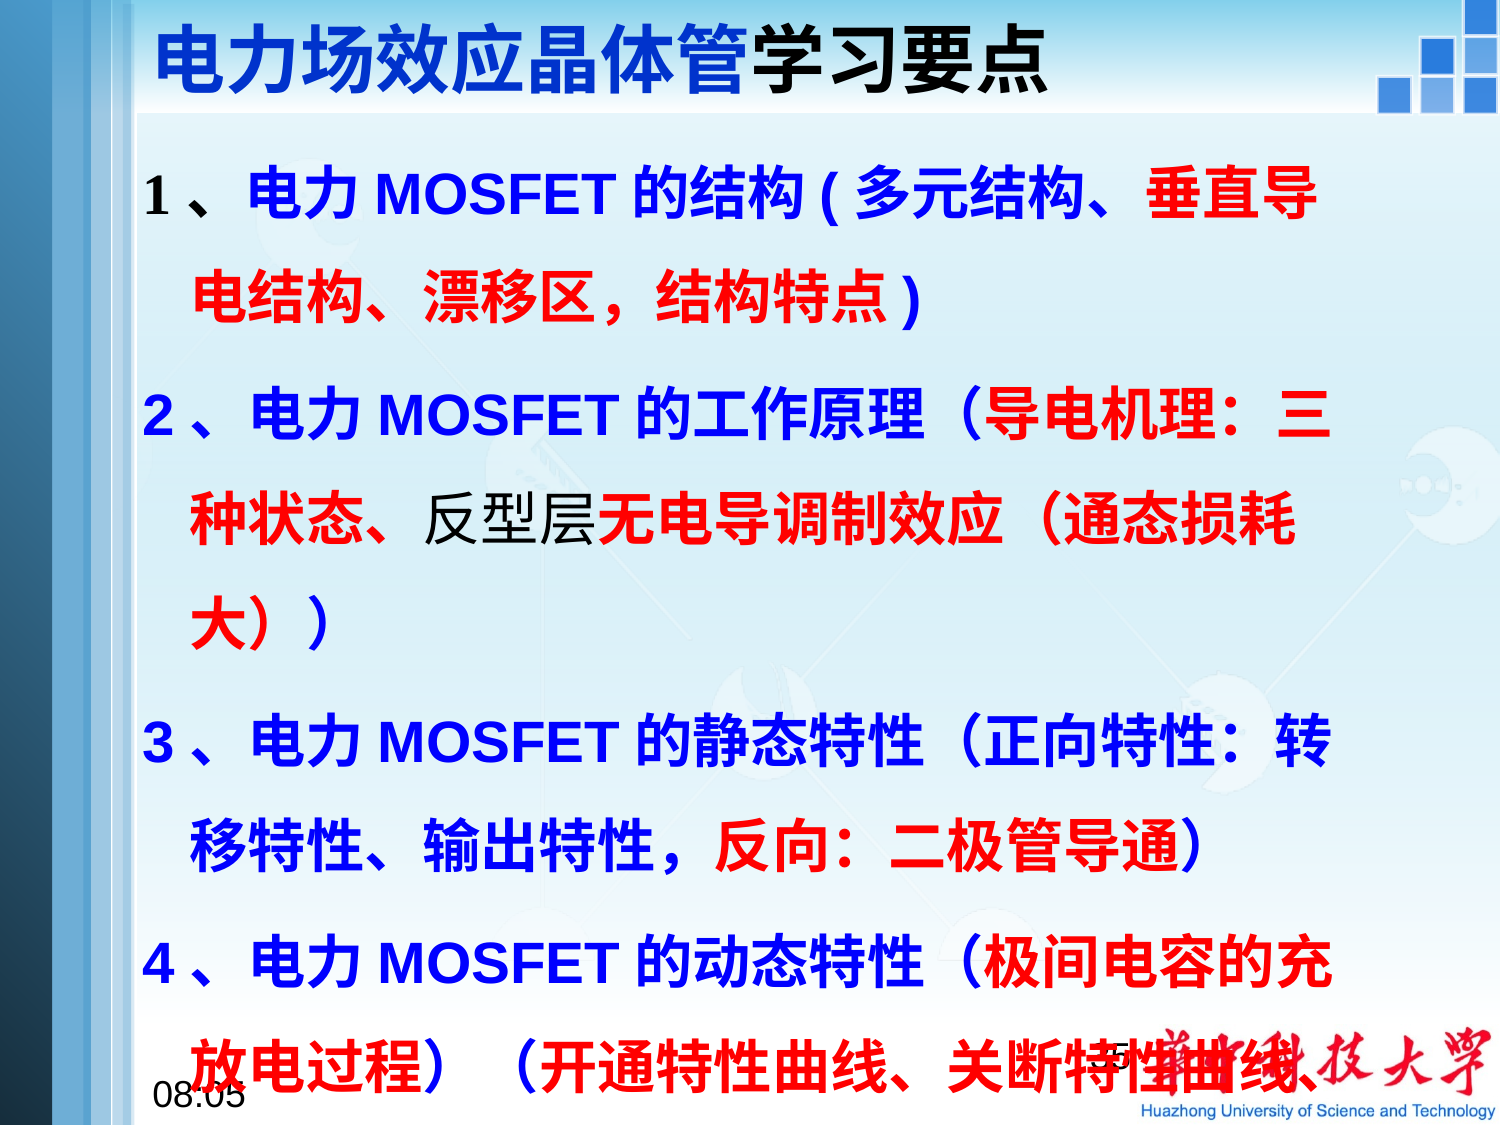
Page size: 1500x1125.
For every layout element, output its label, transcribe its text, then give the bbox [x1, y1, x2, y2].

picture [1137, 1024, 1500, 1125]
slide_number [137, 1062, 288, 1100]
picture [132, 113, 1500, 965]
slide_number 35 [1074, 1024, 1425, 1103]
text_box 1、电力MOSFET的结构(多元结构、垂直导电结构、漂移区，结构特点) 2、电力MOSFET的工作原理（导电机理：三种状态、反型层无电导调制效应（通态损耗大）） 3、电力MOSFET的静态特性（正向特性：转移特性、输出特性，反向：二极管导通） 4、电力MOSFET的动态特性（极间电容的充放电过程）（开通特性曲线、关断特性曲线、开关速度特点及影响因素） [53, 113, 1388, 189]
text_box 电力场效应晶体管学习要点 [135, 1, 1361, 113]
